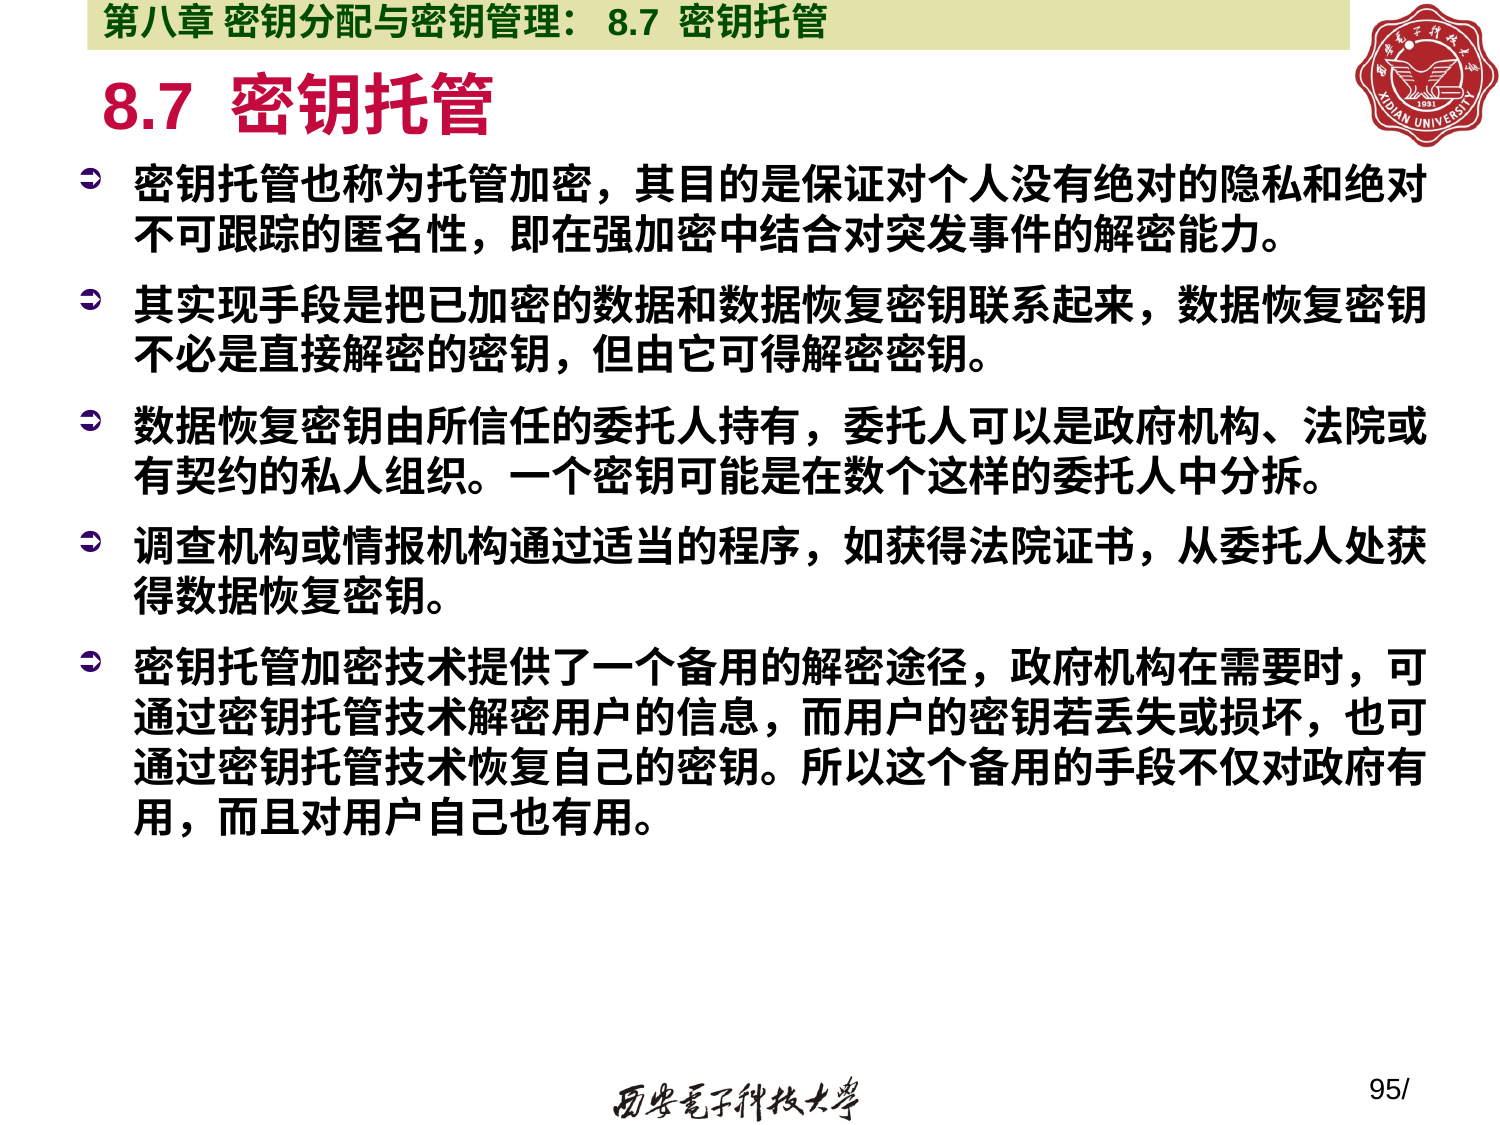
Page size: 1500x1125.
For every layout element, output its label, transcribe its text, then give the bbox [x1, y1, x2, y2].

picture [1350, 0, 1500, 150]
slide_number 95/ [1212, 1062, 1426, 1113]
text_box 第八章 密钥分配与密钥管理：8.7 密钥托管 [87, 0, 1350, 50]
picture [612, 1076, 863, 1125]
list 密钥托管也称为托管加密，其目的是保证对个人没有绝对的隐私和绝对不可跟踪的匿名性，即在强加密中结合对突发事件的解密能力。 其实现手段是把已加密的数据和数据恢复密钥联系起来，数据恢复密钥不必是直接解密的密钥，但由它可得解密密钥。 数据恢复密钥由所信任的委托人持有，委托人可以是政府机构、法院或有契约的私人组织。一个密钥可能是在数个这样的委托人中分拆。 调查机构或情报机构通过适当的程序，如获得法院证书，从委托人处获得数据恢复密钥。 密钥托管加密技术提供了一个备用的解密途径，政府机构在需要时，可通过密钥托管技术解密用户的信息，而用户的密钥若丢失或损坏，也可通过密钥托管技术恢复自己的密钥。所以这个备用的手段不仅对政府有用，而且对用户自己也有用。 [62, 149, 1463, 1076]
title 8.7 密钥托管 [87, 62, 1351, 151]
